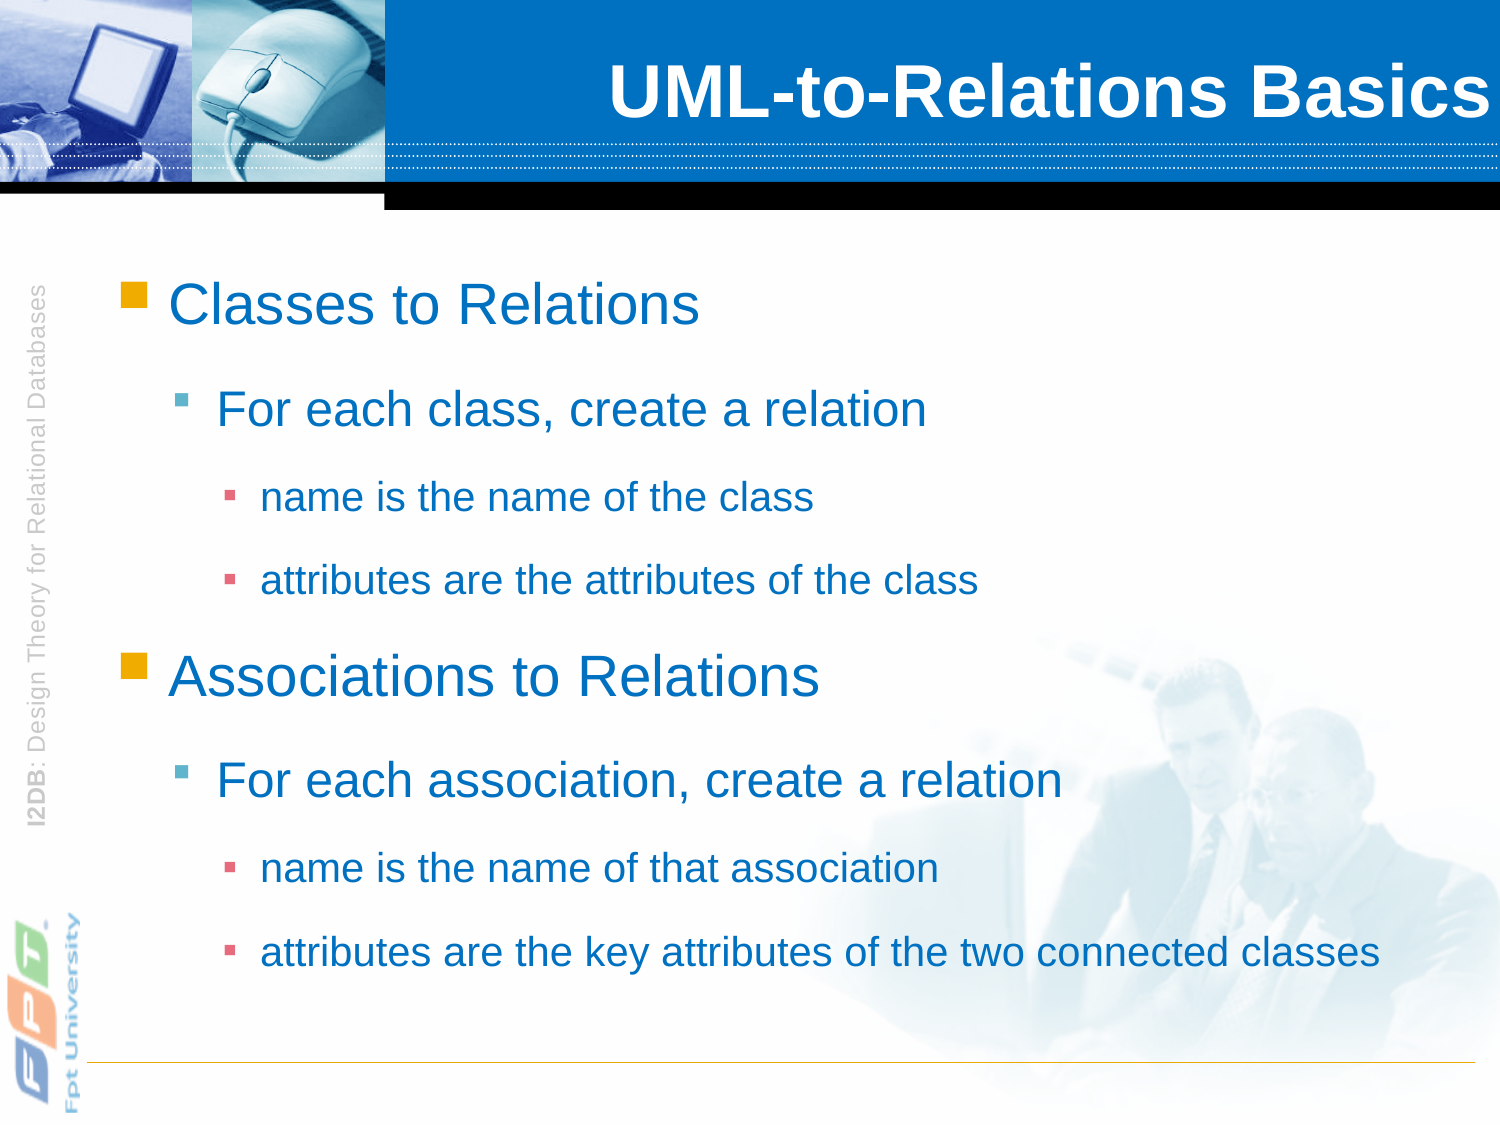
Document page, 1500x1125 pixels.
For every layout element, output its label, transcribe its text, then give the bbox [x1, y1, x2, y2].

picture [0, 194, 1500, 1125]
title UML-to-Relations Basics [387, 0, 1500, 175]
list Classes to Relations For each class, create a relation name is the name of the class attributes are the attributes of the class Associations to Relations For each association, create a relation name is the name of that association attributes are the key attributes of the two connected classes [87, 216, 1475, 1050]
picture [0, 0, 385, 181]
